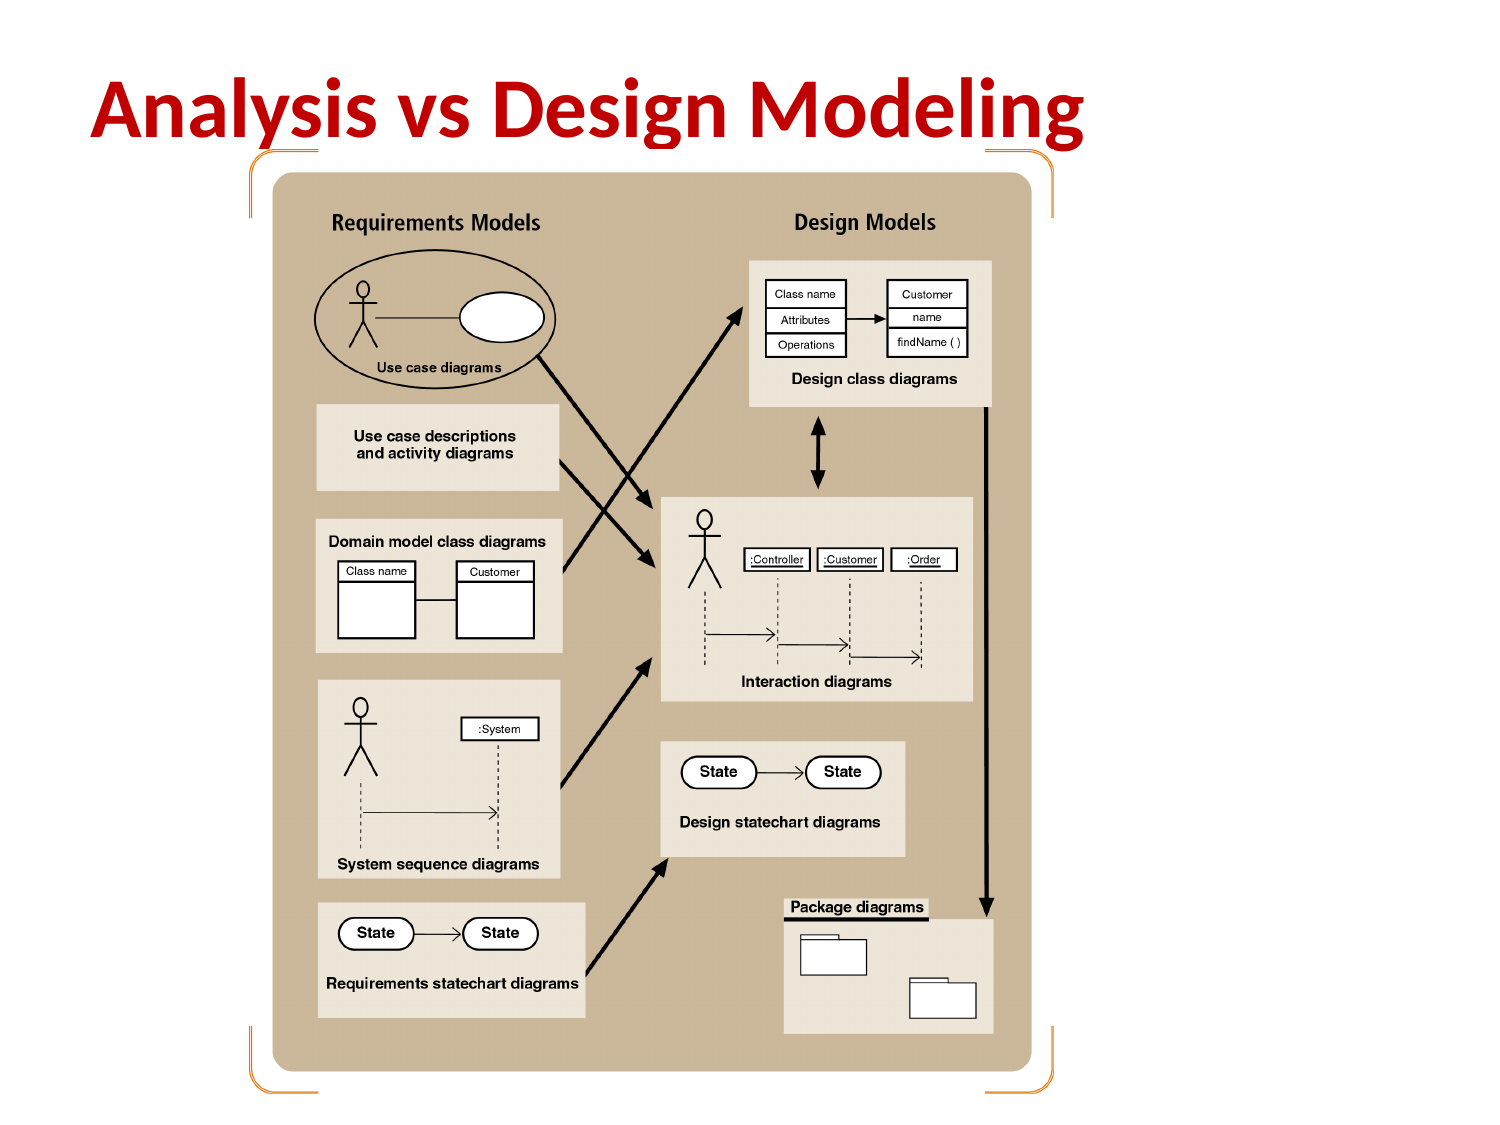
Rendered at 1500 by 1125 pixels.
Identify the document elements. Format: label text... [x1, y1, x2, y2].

title Analysis vs Design Modeling [75, 45, 1425, 163]
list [249, 149, 1054, 1094]
